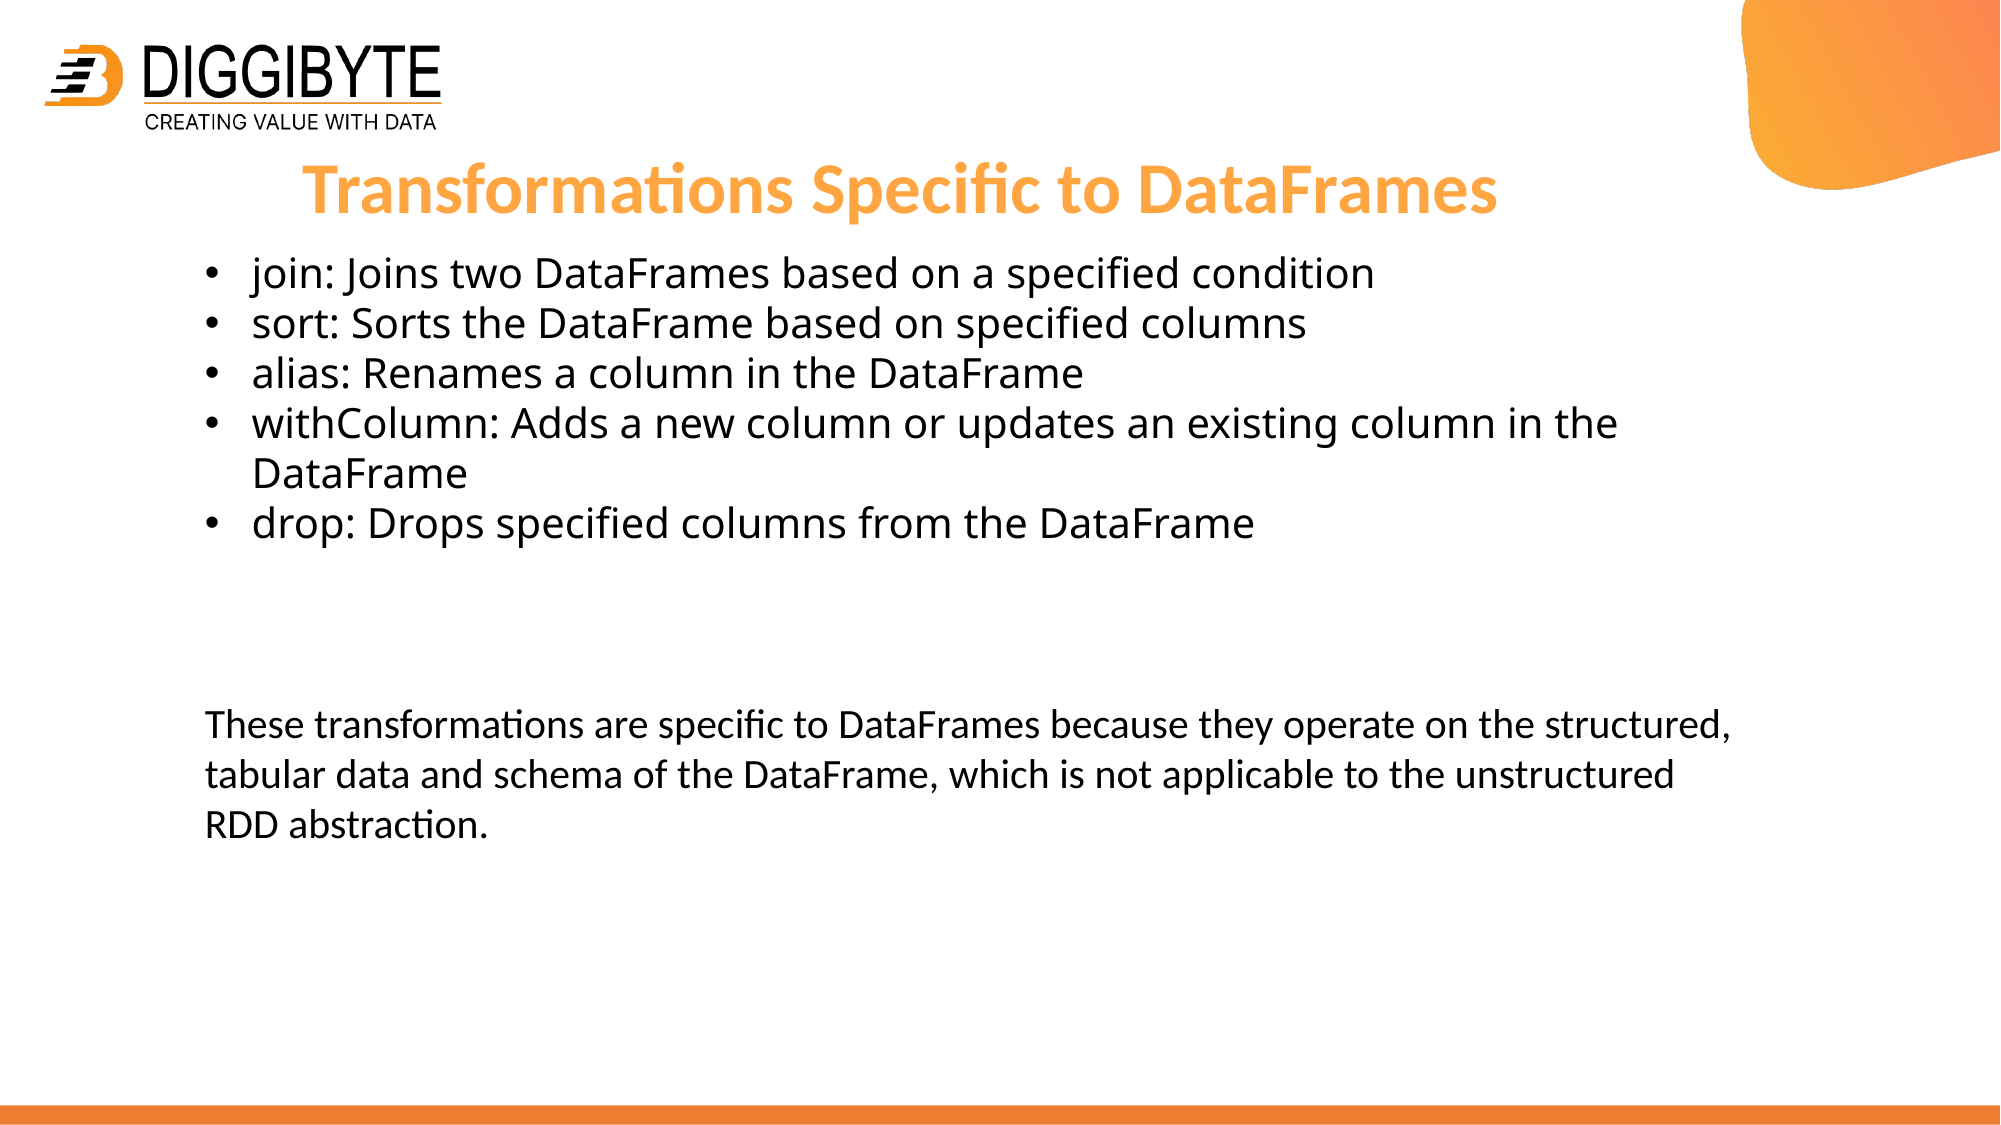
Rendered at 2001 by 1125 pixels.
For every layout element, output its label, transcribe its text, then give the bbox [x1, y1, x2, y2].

text_box join: Joins two DataFrames based on a specified condition sort: Sorts the DataFrame based on specified columns alias: Renames a column in the DataFrame withColumn: Adds a new column or updates an existing column in the DataFrame drop: Drops specified columns from the DataFrame These transformations are specific to DataFrames because they operate on the structured, tabular data and schema of the DataFrame, which is not applicable to the unstructured RDD abstraction. [189, 239, 1755, 855]
text_box Transformations Specific to DataFrames [98, 133, 1704, 236]
picture [1741, 0, 2000, 190]
picture [40, 44, 486, 145]
